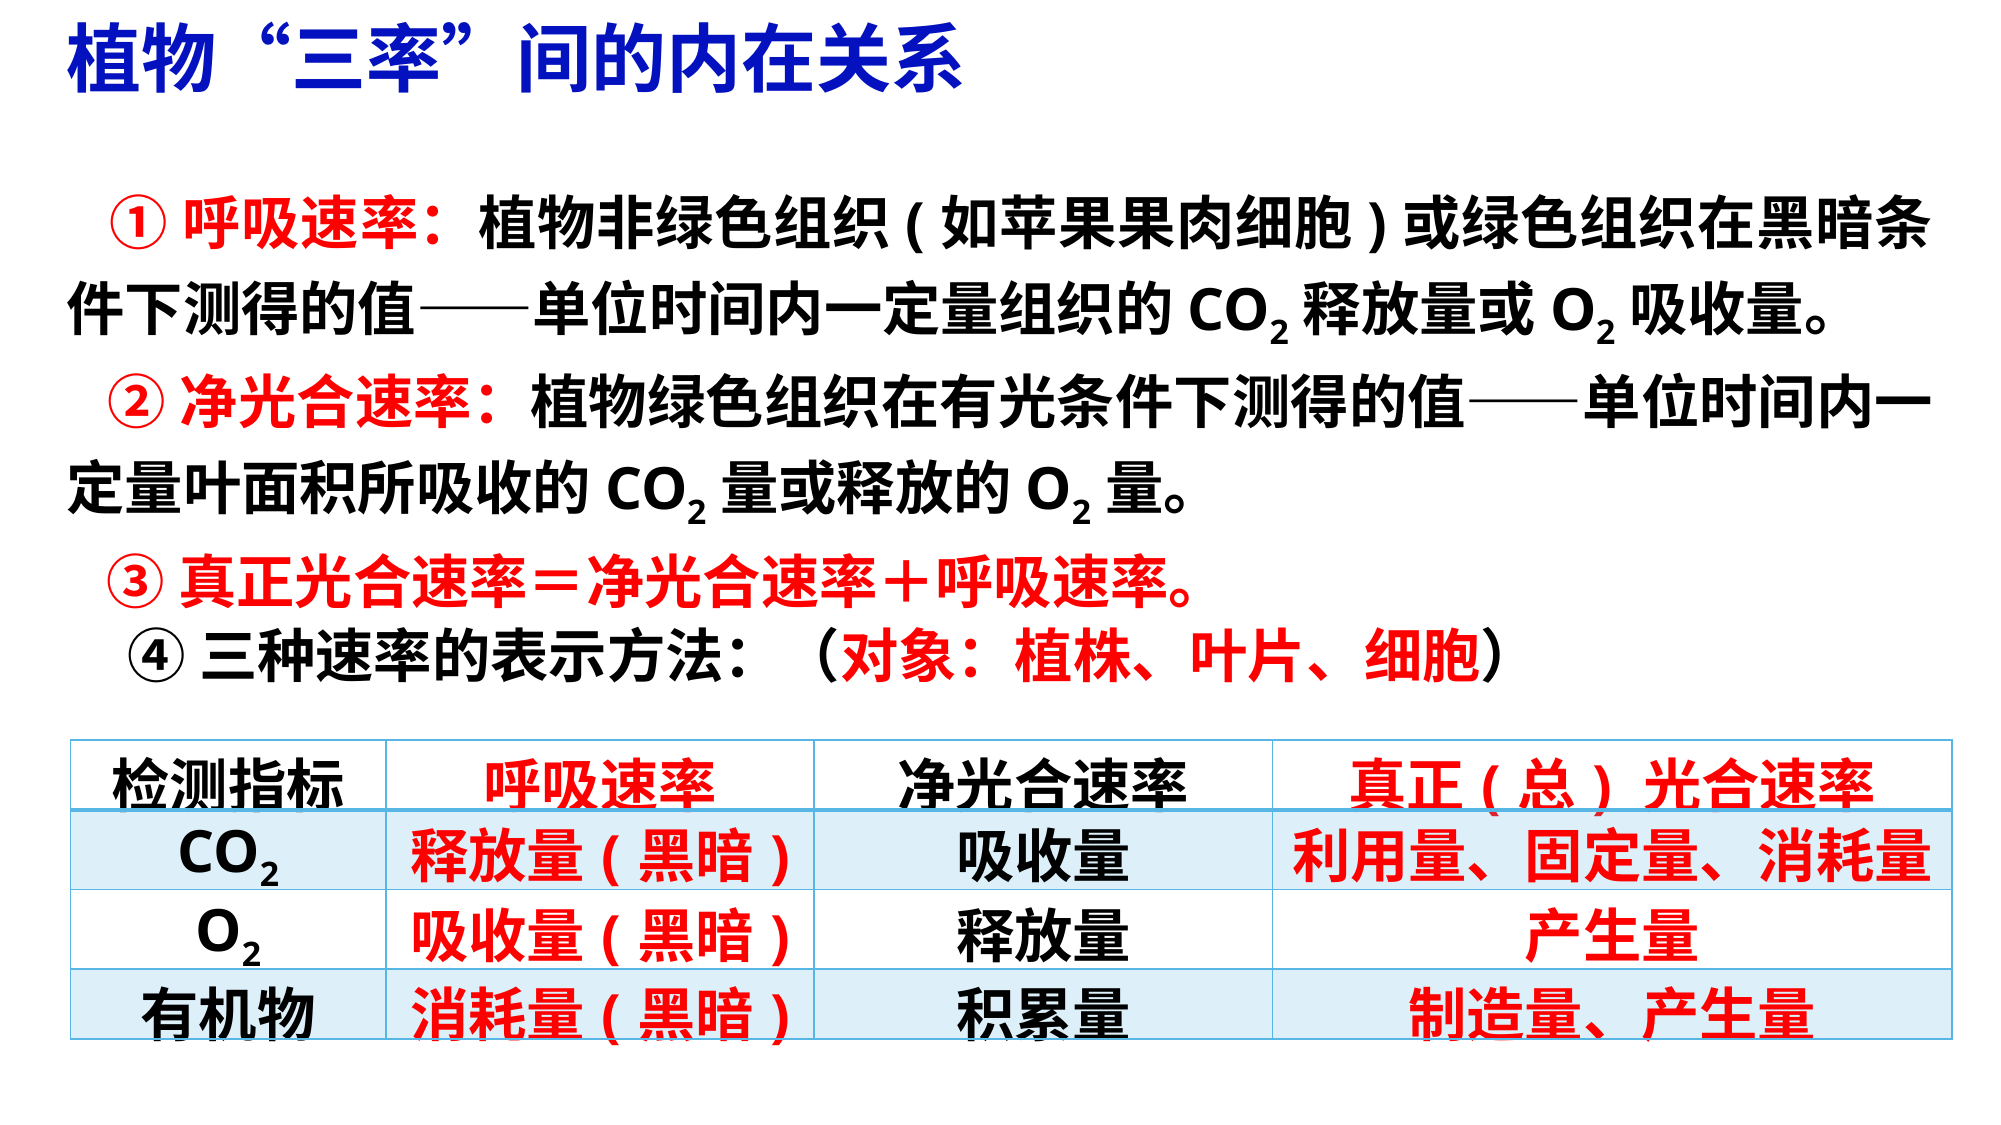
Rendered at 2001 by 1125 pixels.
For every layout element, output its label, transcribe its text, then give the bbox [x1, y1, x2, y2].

text_box 植物“三率”间的内在关系 ①呼吸速率：植物非绿色组织(如苹果果肉细胞)或绿色组织在黑暗条件下测得的值——单位时间内一定量组织的CO2释放量或O2吸收量。 ②净光合速率：植物绿色组织在有光条件下测得的值——单位时间内一定量叶面积所吸收的CO2量或释放的O2量。 ③真正光合速率＝净光合速率＋呼吸速率。 [51, 4, 1949, 623]
table_cell O2 [71, 890, 385, 968]
table_cell 积累量 [815, 970, 1272, 1038]
table_header 净光合速率 [815, 741, 1272, 808]
table_header 呼吸速率 [387, 741, 813, 808]
table_header 真正(总) 光合速率 [1273, 741, 1951, 808]
table_cell 释放量(黑暗) [387, 812, 813, 889]
table_cell 有机物 [71, 970, 385, 1038]
table_cell 吸收量(黑暗) [387, 890, 813, 968]
table_cell 产生量 [1273, 890, 1951, 968]
table_cell CO2 [71, 812, 385, 889]
table_cell 消耗量(黑暗) [387, 970, 813, 1038]
table_cell 吸收量 [815, 812, 1272, 889]
table_cell 释放量 [815, 890, 1272, 968]
table_cell 利用量、固定量、消耗量 [1273, 812, 1951, 889]
text_box ④三种速率的表示方法：（对象：植株、叶片、细胞） [90, 611, 1800, 697]
table_header 检测指标 [71, 741, 385, 808]
table_cell 制造量、产生量 [1273, 970, 1951, 1038]
